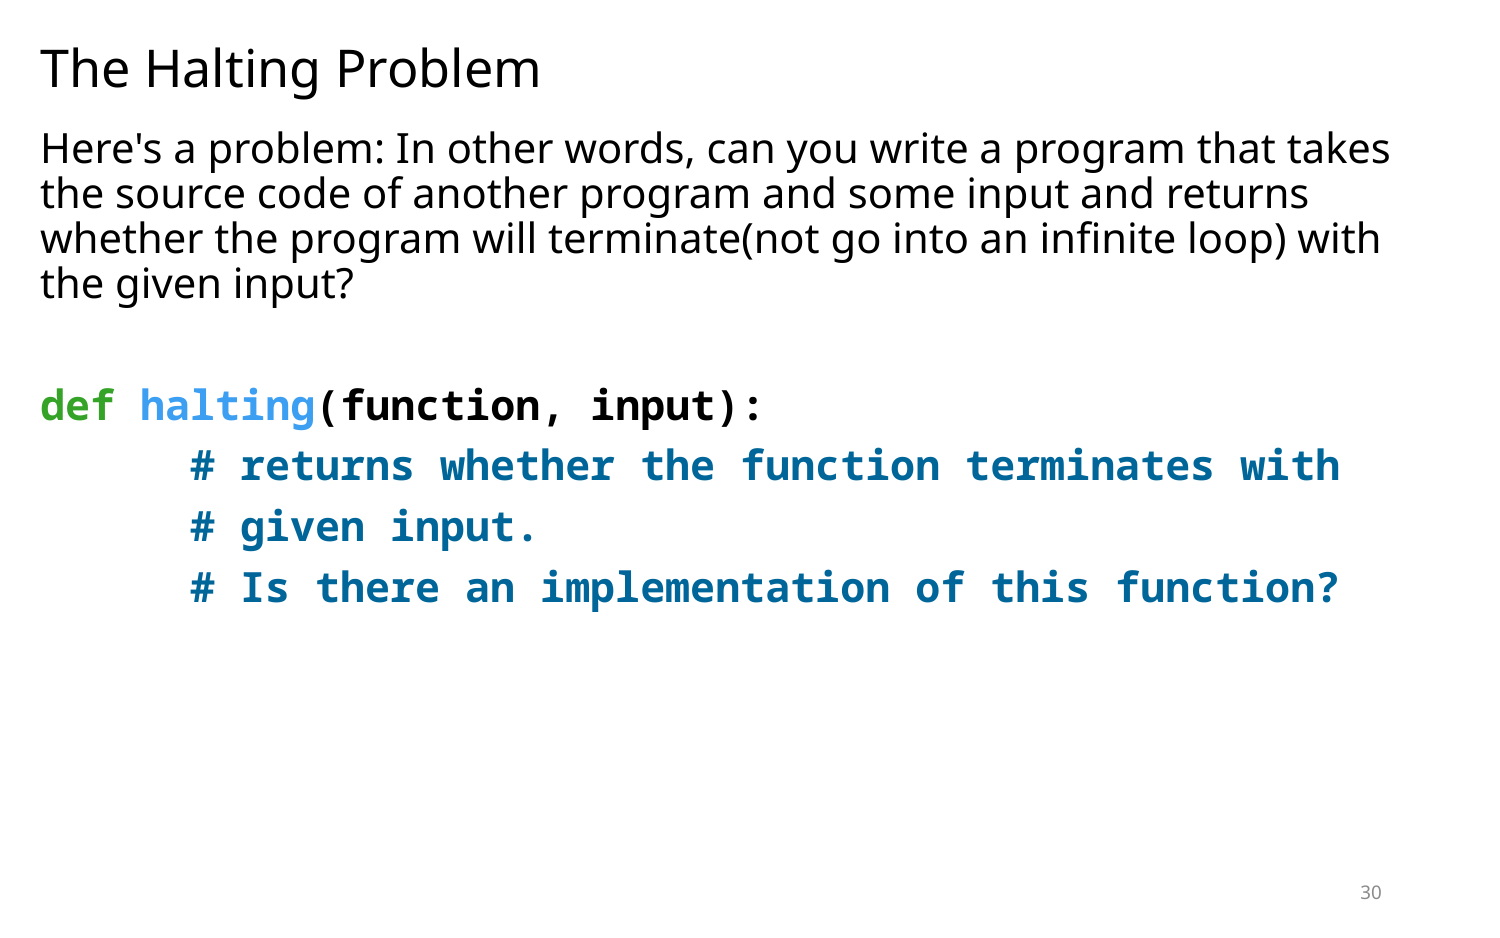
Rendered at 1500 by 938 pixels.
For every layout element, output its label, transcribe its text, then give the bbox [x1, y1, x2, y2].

slide_number 30 [1059, 868, 1397, 919]
title The Halting Problem [25, 20, 1313, 120]
list Here's a problem: In other words, can you write a program that takes the source code of another program and some input and returns whether the program will terminate(not go into an infinite loop) with the given input? def halting(function, input): # returns whether the function terminates with # given input. # Is there an implementation of this function? [25, 120, 1462, 917]
